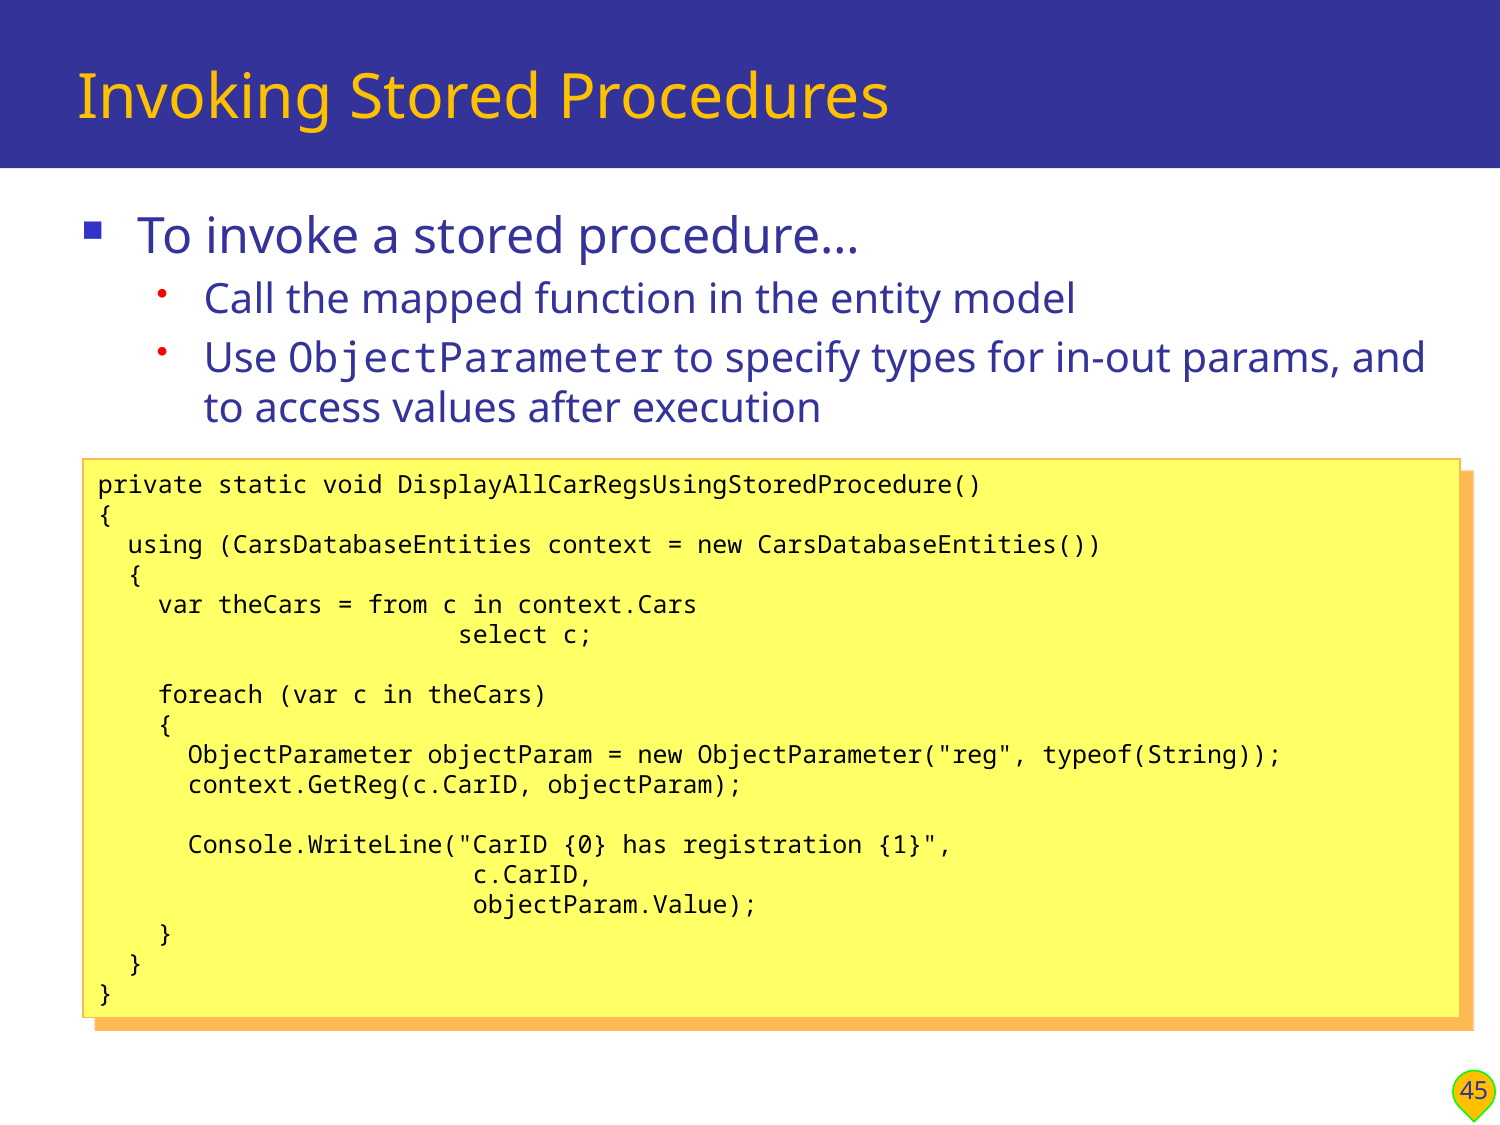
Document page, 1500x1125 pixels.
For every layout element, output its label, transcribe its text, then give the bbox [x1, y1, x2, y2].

title Invoking Stored Procedures [61, 24, 1465, 139]
list To invoke a stored procedure… Call the mapped function in the entity model Use ObjectParameter to specify types for in-out params, and to access values after execution [66, 196, 1460, 1007]
footer 45 [1431, 1040, 1500, 1117]
text_box private static void DisplayAllCarRegsUsingStoredProcedure() { using (CarsDatabaseEntities context = new CarsDatabaseEntities()) { var theCars = from c in context.Cars select c; foreach (var c in theCars) { ObjectParameter objectParam = new ObjectParameter("reg", typeof(String)); context.GetReg(c.CarID, objectParam); Console.WriteLine("CarID {0} has registration {1}", c.CarID, objectParam.Value); } } } [82, 458, 1460, 1018]
